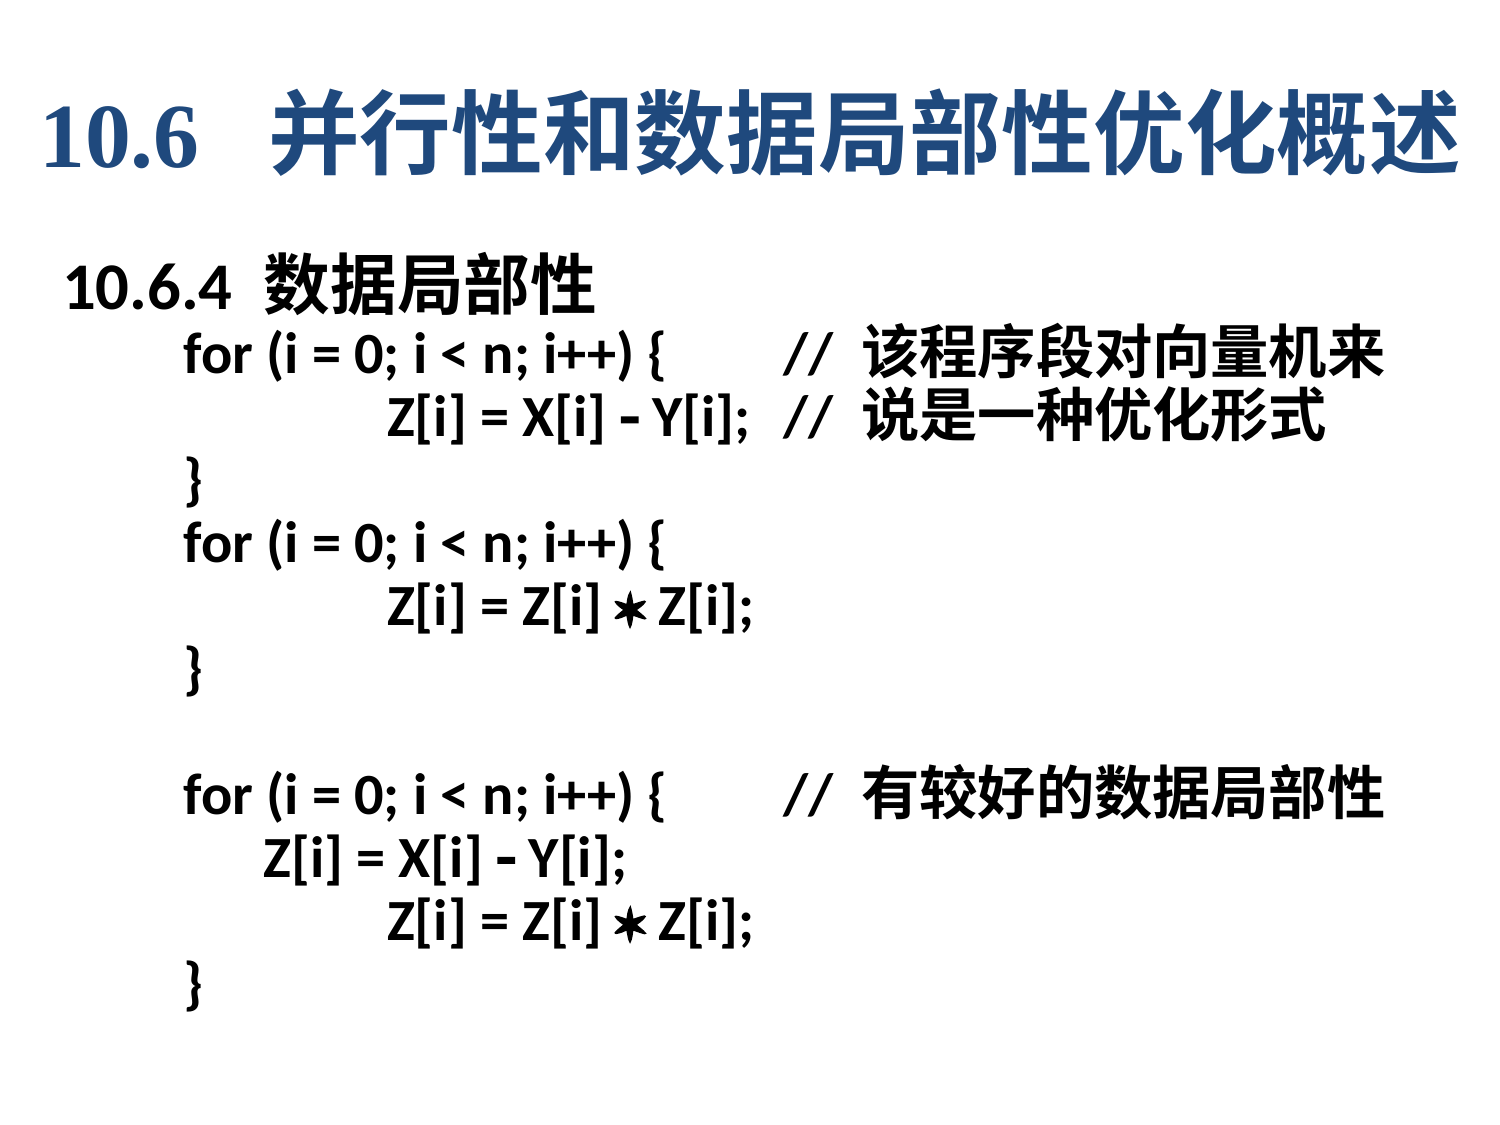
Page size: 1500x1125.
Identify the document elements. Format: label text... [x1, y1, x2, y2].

list 10.6.4 数据局部性 for (i = 0; i < n; i++) { // 该程序段对向量机来 Z[i] = X[i]  Y[i]; // 说是一种优化形式 } for (i = 0; i < n; i++) { Z[i] = Z[i]  Z[i]; } for (i = 0; i < n; i++) { // 有较好的数据局部性 Z[i] = X[i]  Y[i]; Z[i] = Z[i]  Z[i]; } [47, 235, 1452, 1063]
text_box 10.6 并行性和数据局部性优化概述 [0, 37, 1500, 225]
